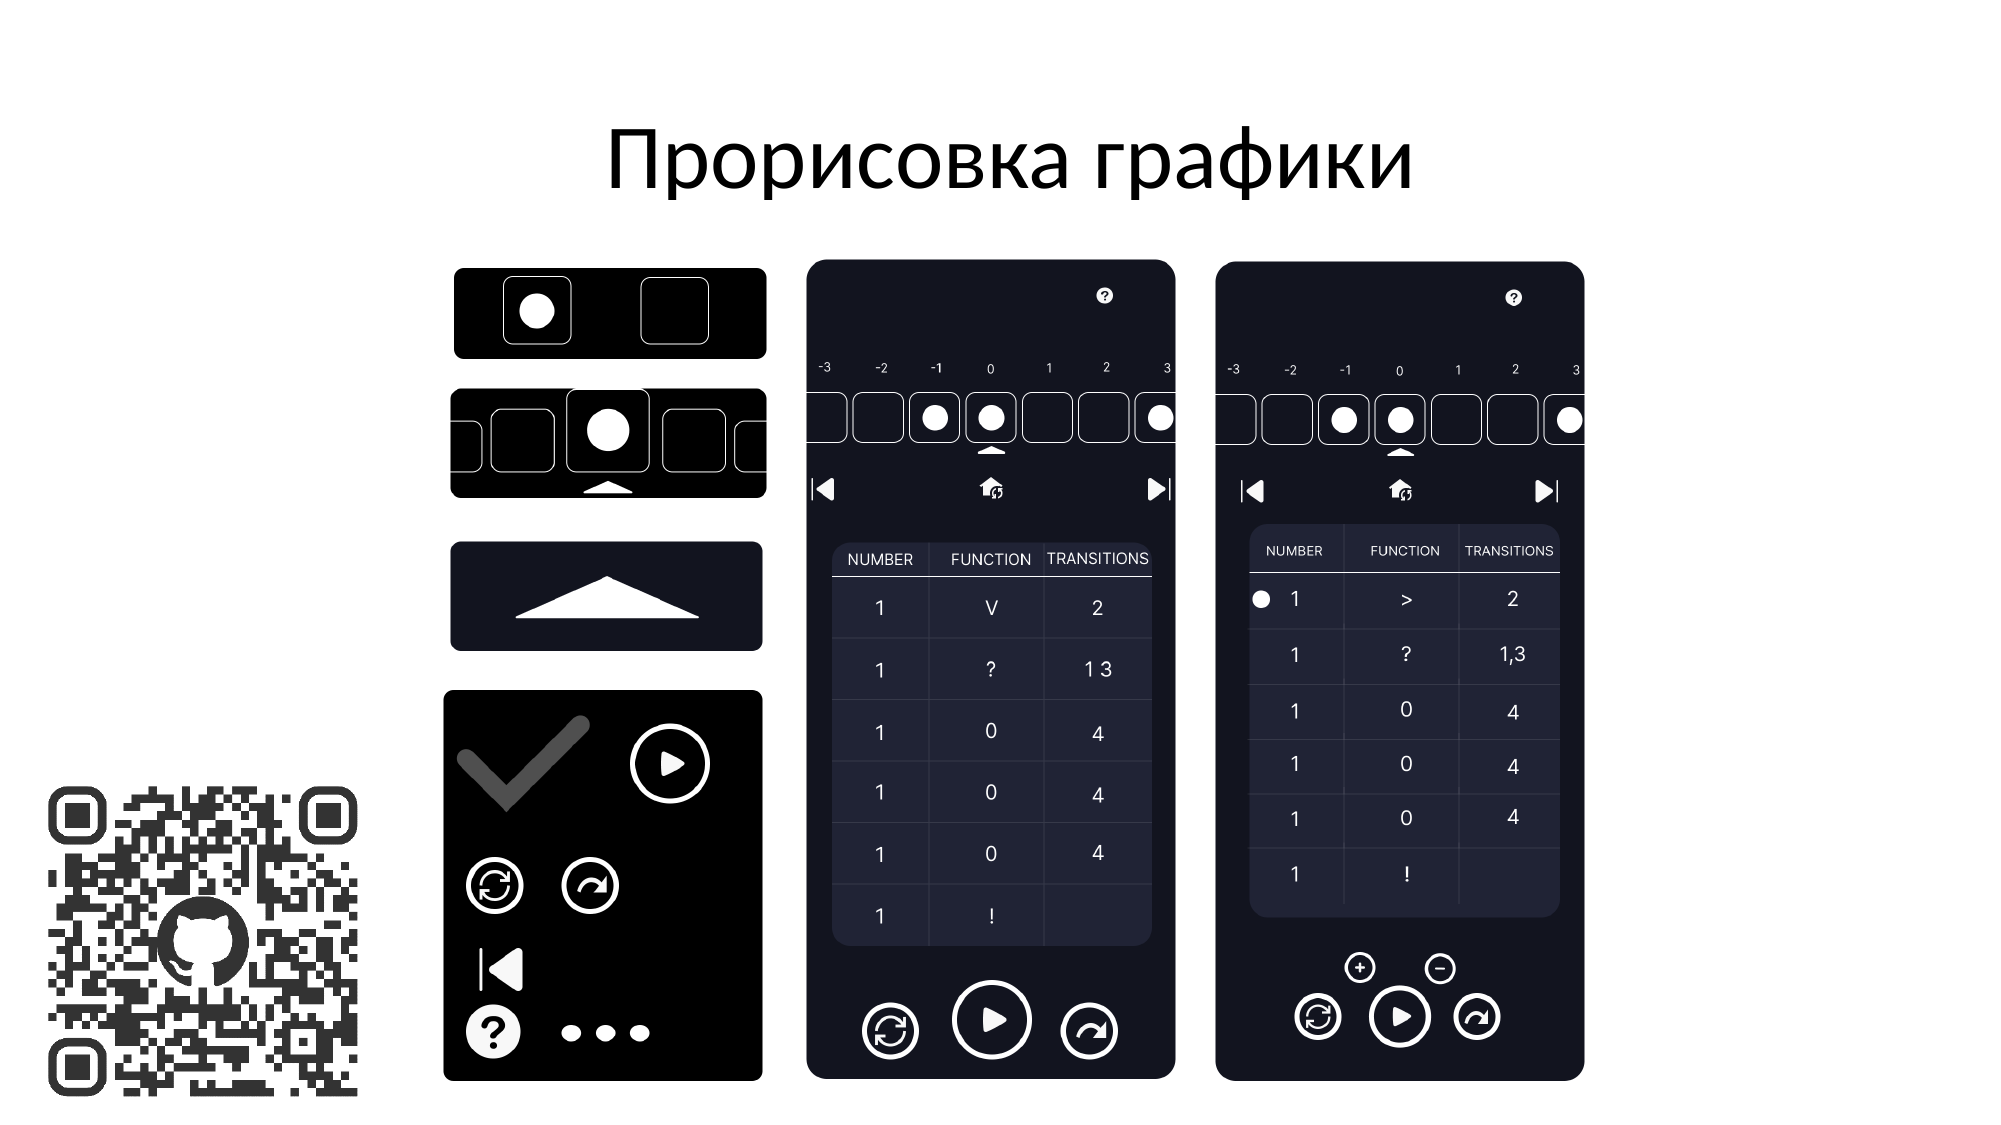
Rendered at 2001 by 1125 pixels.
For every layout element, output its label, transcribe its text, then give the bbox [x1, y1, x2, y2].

title Прорисовка графики [249, 10, 1773, 307]
picture [432, 200, 1610, 1125]
picture [31, 769, 374, 1113]
